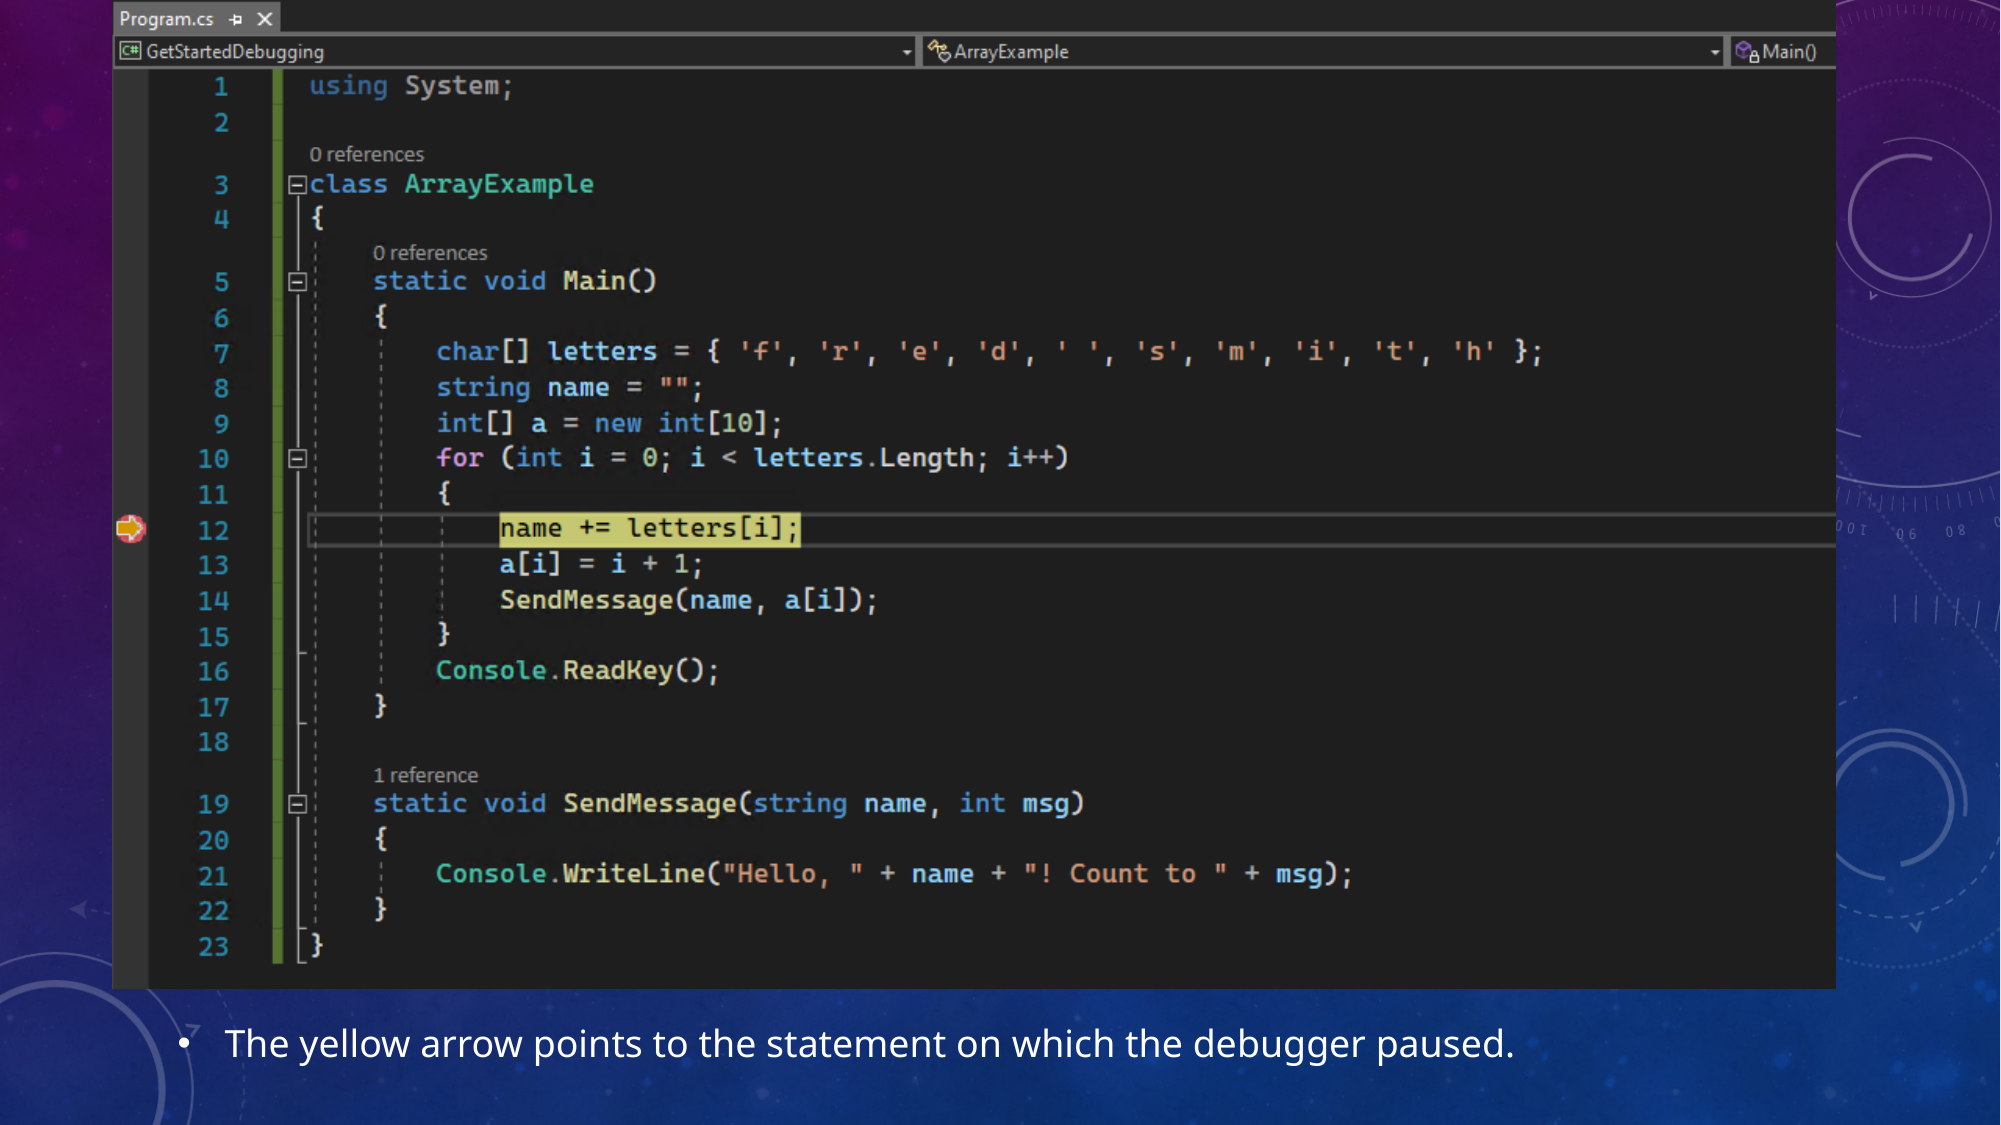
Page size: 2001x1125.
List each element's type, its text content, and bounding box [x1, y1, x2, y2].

picture [0, 0, 2001, 1125]
list The yellow arrow points to the statement on which the debugger paused. [162, 1001, 1825, 1125]
